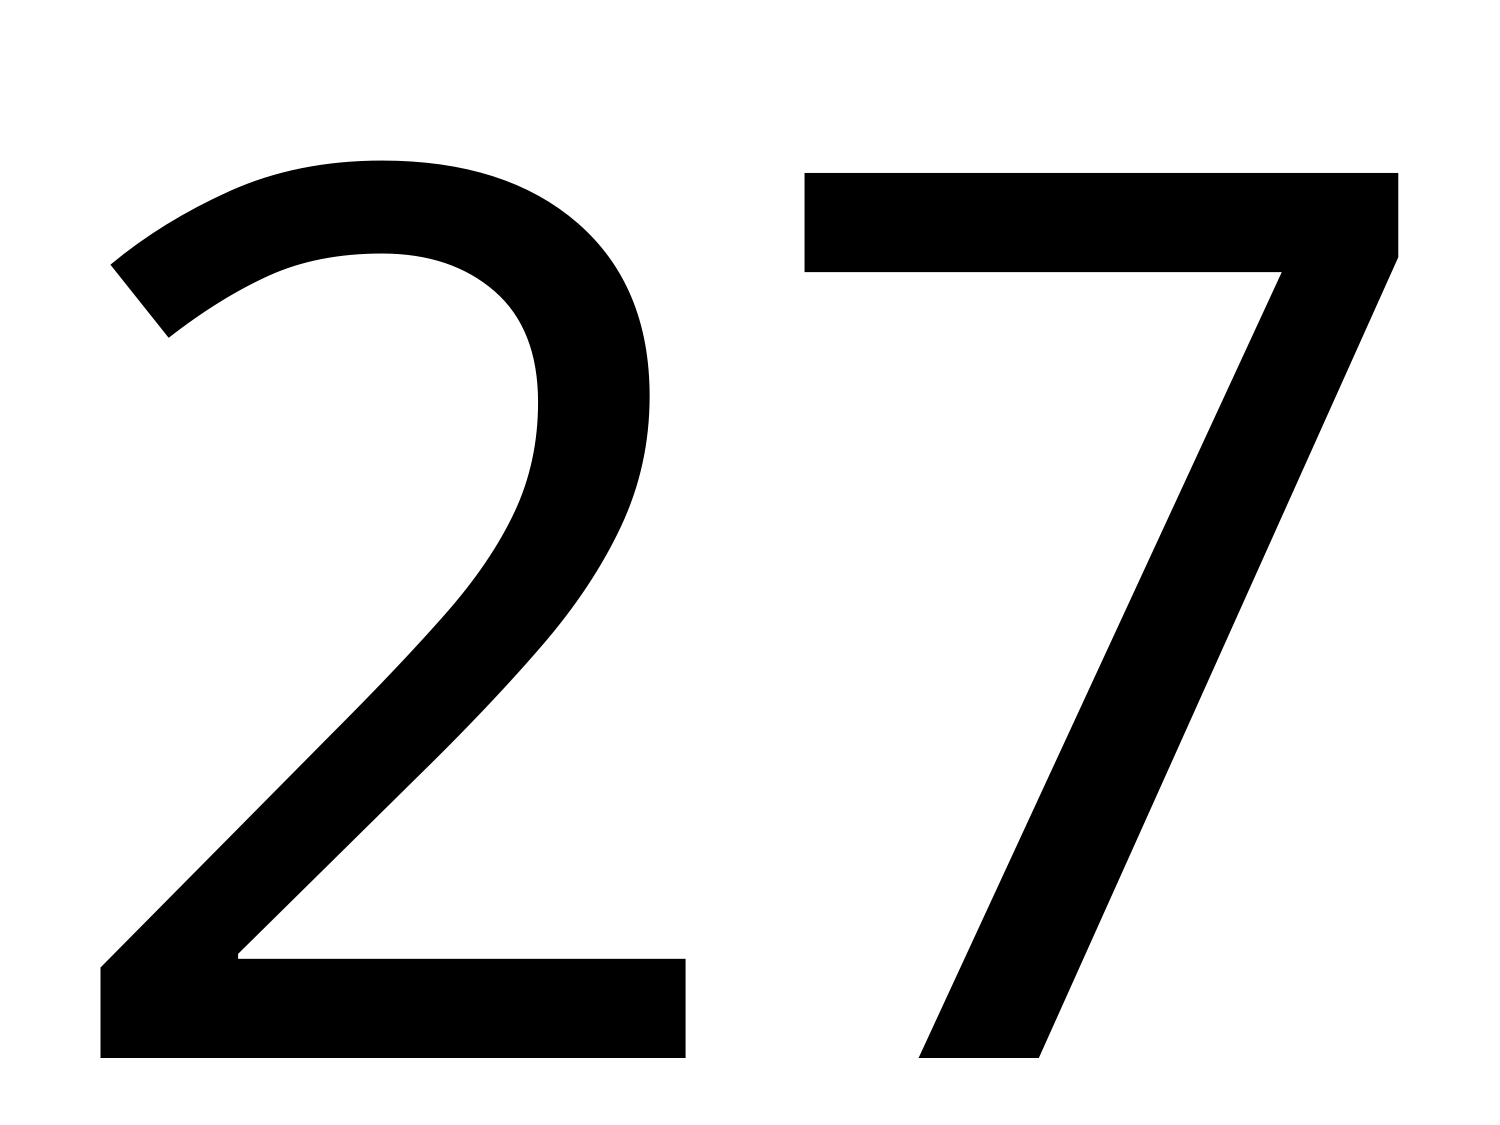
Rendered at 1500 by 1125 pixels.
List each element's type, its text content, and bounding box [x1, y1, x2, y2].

title 27 [0, 0, 1500, 1125]
